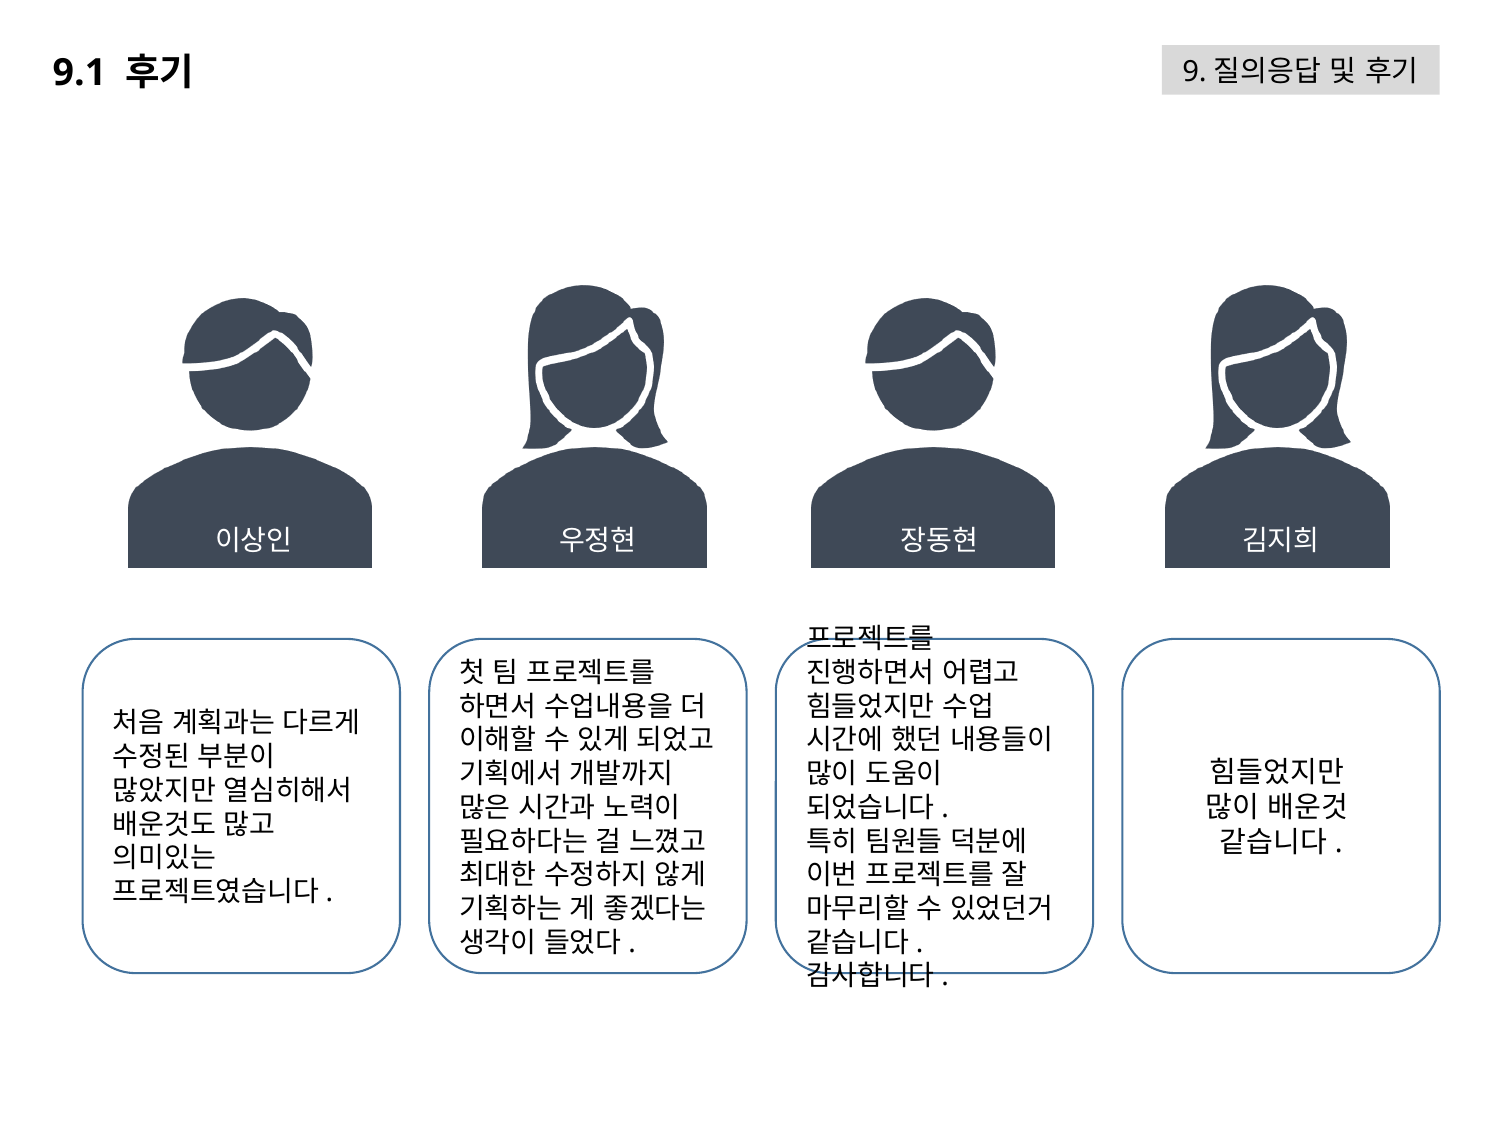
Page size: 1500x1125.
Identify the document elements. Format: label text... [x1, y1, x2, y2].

picture [67, 256, 1446, 621]
text_box 처음 계획과는 다르게 수정된 부분이 많았지만 열심히해서 배운것도 많고 의미있는 프로젝트였습니다. [81, 637, 402, 975]
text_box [36, 40, 1440, 101]
text_box 프로젝트를 진행하면서 어렵고 힘들었지만 수업 시간에 했던 내용들이 많이 도움이 되었습니다. 특히 팀원들 덕분에 이번 프로젝트를 잘 마무리할 수 있었던거 같습니다. 감사합니다. [774, 637, 1095, 975]
text_box 첫 팀 프로젝트를 하면서 수업내용을 더 이해할 수 있게 되었고 기획에서 개발까지 많은 시간과 노력이 필요하다는 걸 느꼈고 최대한 수정하지 않게 기획하는 게 좋겠다는 생각이 들었다. [428, 637, 748, 975]
text_box 힘들었지만 많이 배운것 같습니다. [1121, 637, 1441, 975]
